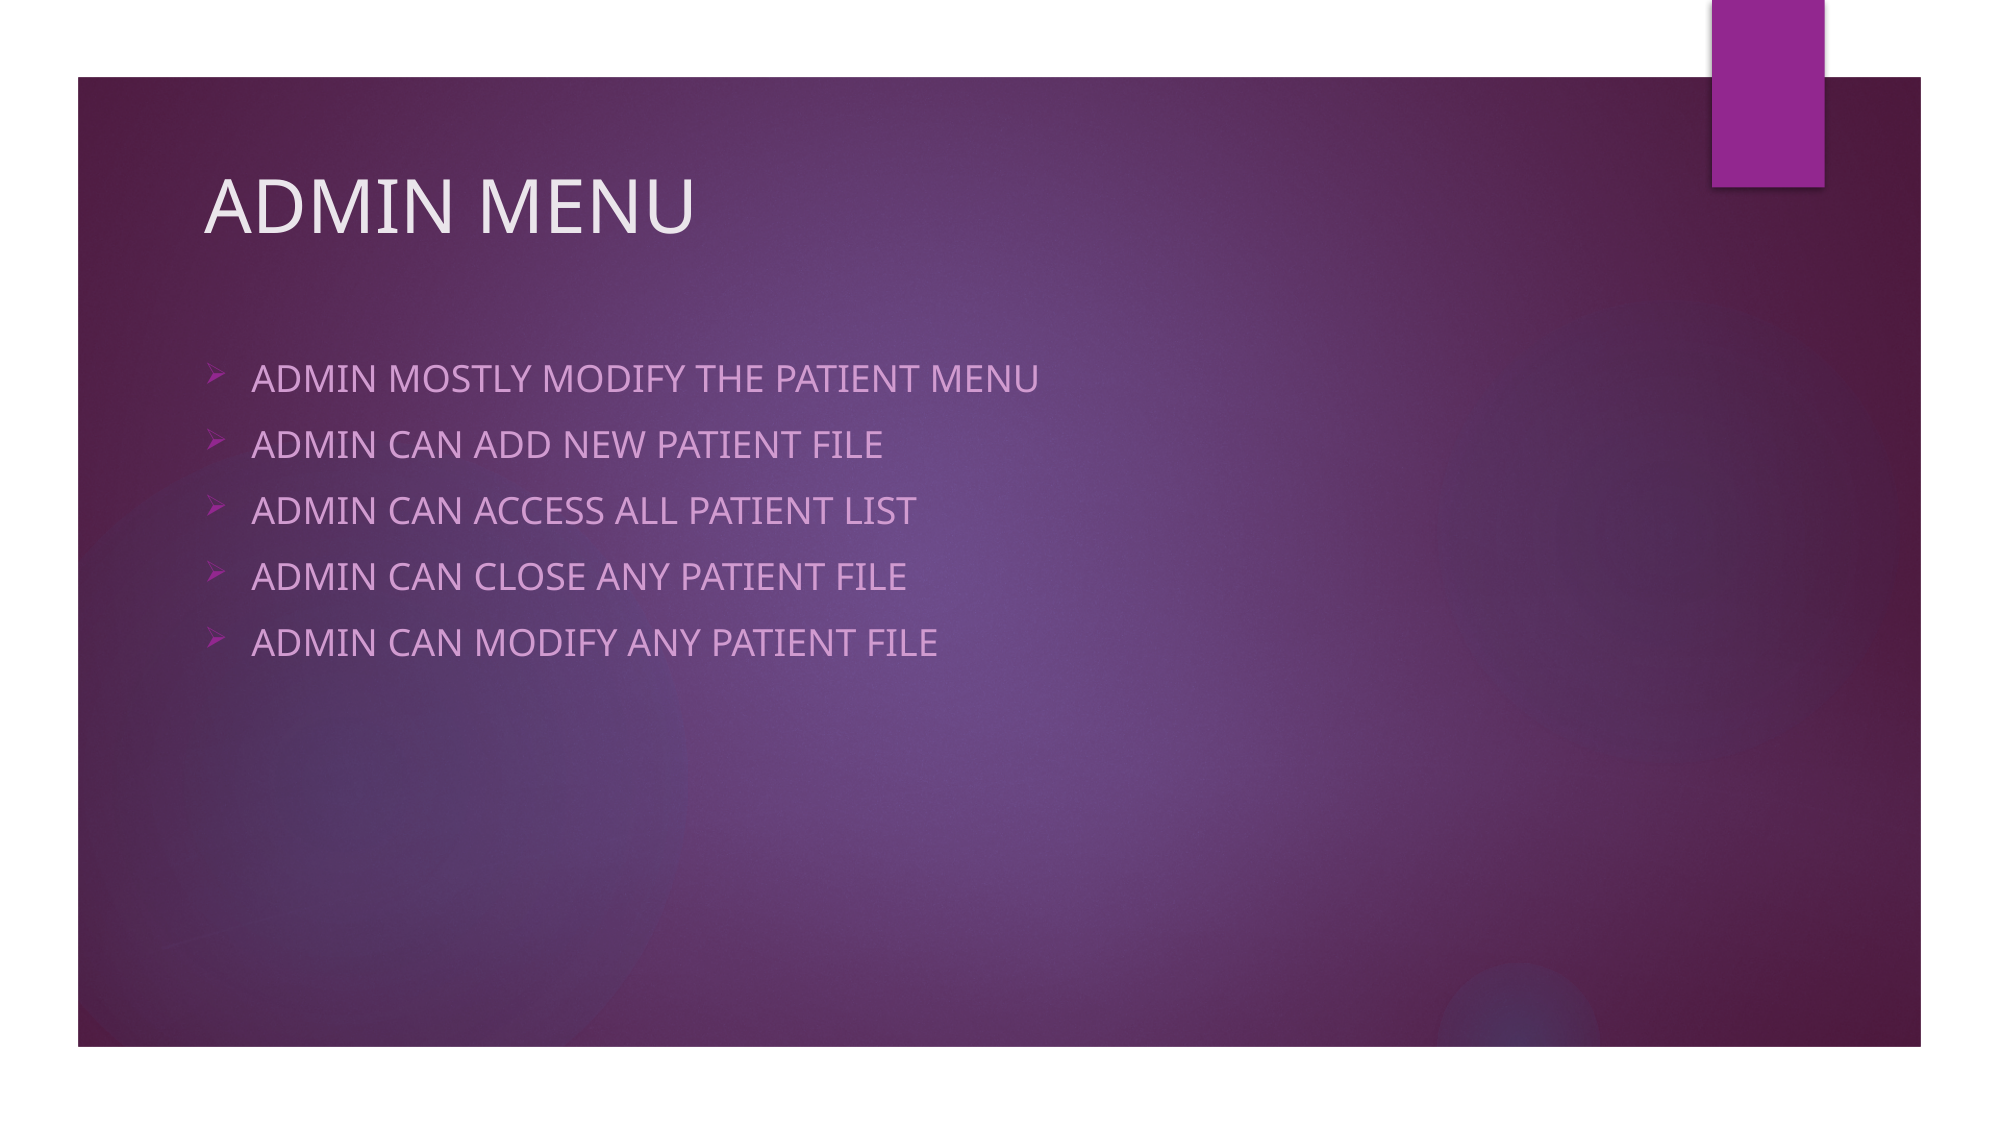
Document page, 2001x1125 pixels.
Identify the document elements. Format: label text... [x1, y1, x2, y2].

title ADMIN MENU [189, 114, 1638, 256]
subtitle ADMIN MOSTLY MODIFY THE PATIENT MENU ADMIN CAN ADD NEW PATIENT FILE ADMIN CAN ACCESS ALL PATIENT LIST ADMIN CAN CLOSE ANY PATIENT FILE ADMIN CAN MODIFY ANY PATIENT FILE [189, 347, 1638, 925]
